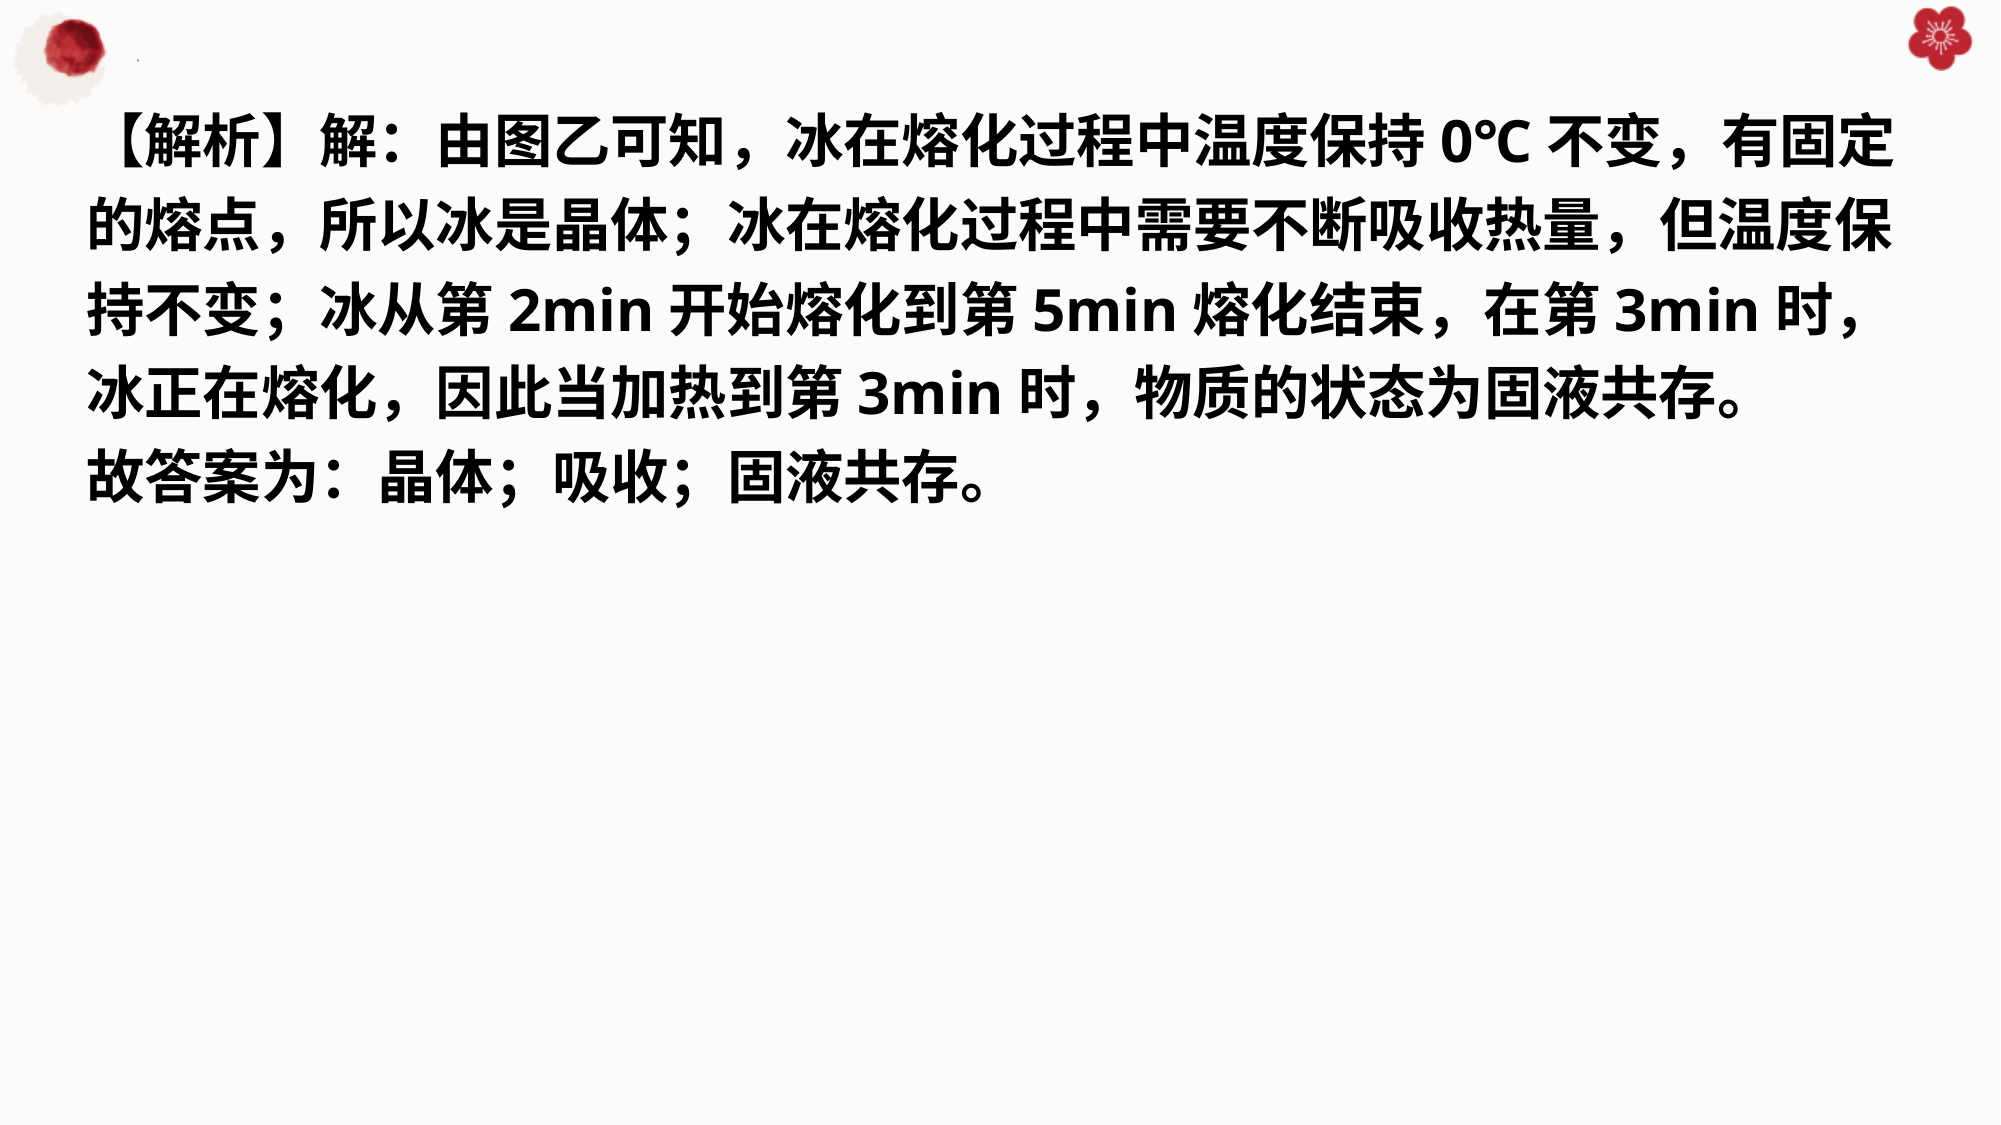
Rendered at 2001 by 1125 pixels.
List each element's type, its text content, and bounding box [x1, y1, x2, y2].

text_box 【解析】解：由图乙可知，冰在熔化过程中温度保持0℃不变，有固定的熔点，所以冰是晶体；冰在熔化过程中需要不断吸收热量，但温度保持不变；冰从第2min开始熔化到第5min熔化结束，在第3min时，冰正在熔化，因此当加热到第3min时，物质的状态为固液共存。 故答案为：晶体；吸收；固液共存。 [71, 83, 1932, 518]
picture [0, 0, 119, 119]
picture [1881, 0, 2000, 79]
